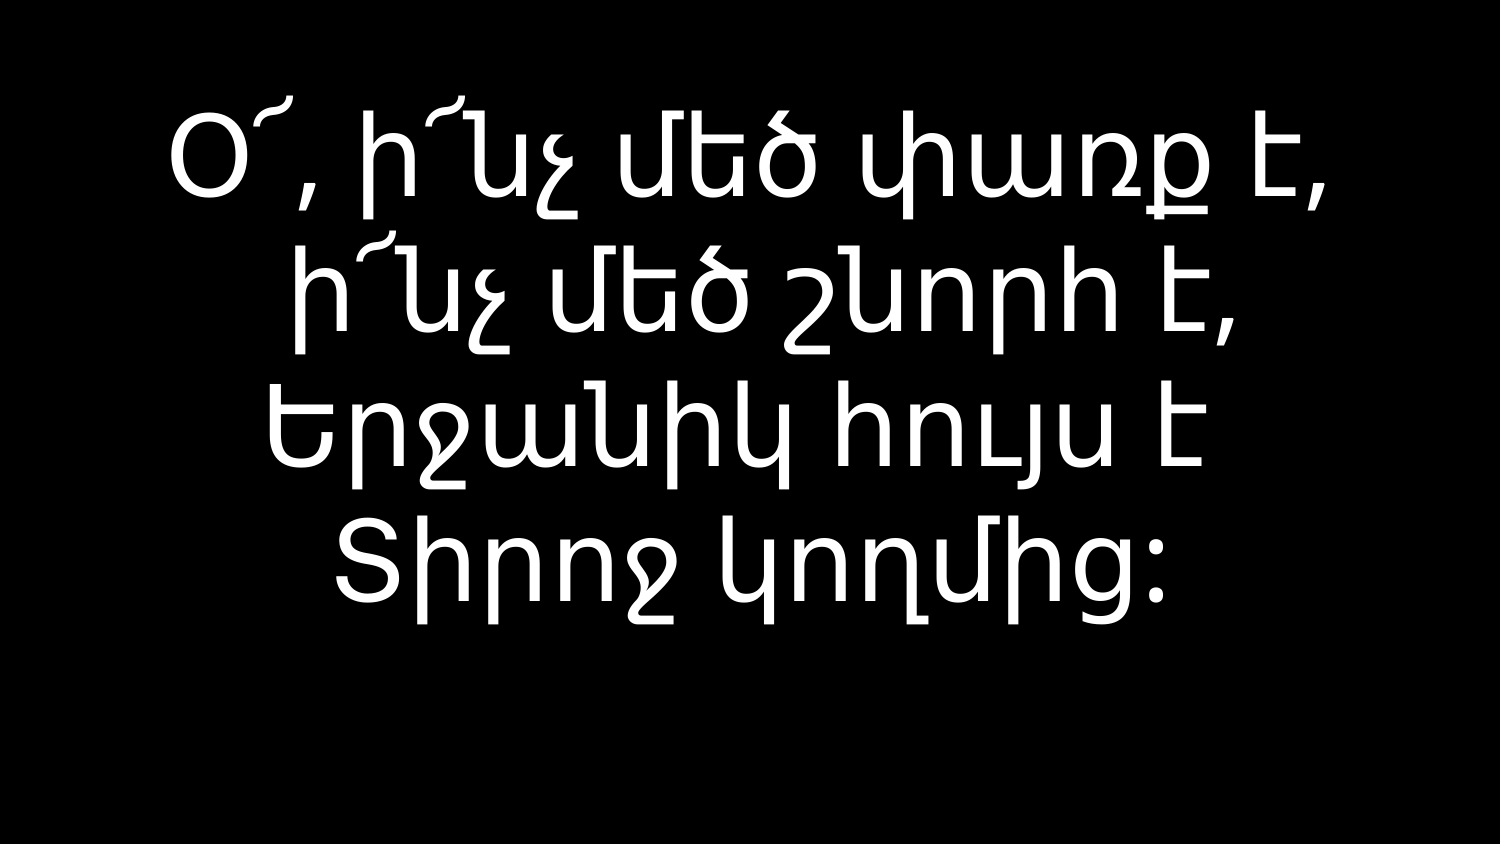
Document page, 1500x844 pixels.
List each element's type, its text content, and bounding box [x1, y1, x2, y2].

title Օ՜, ի՜նչ մեծ փառք է, ի՜նչ մեծ շնորհ է, Երջանիկ հույս է Տիրոջ կողմից: [0, 0, 1500, 844]
